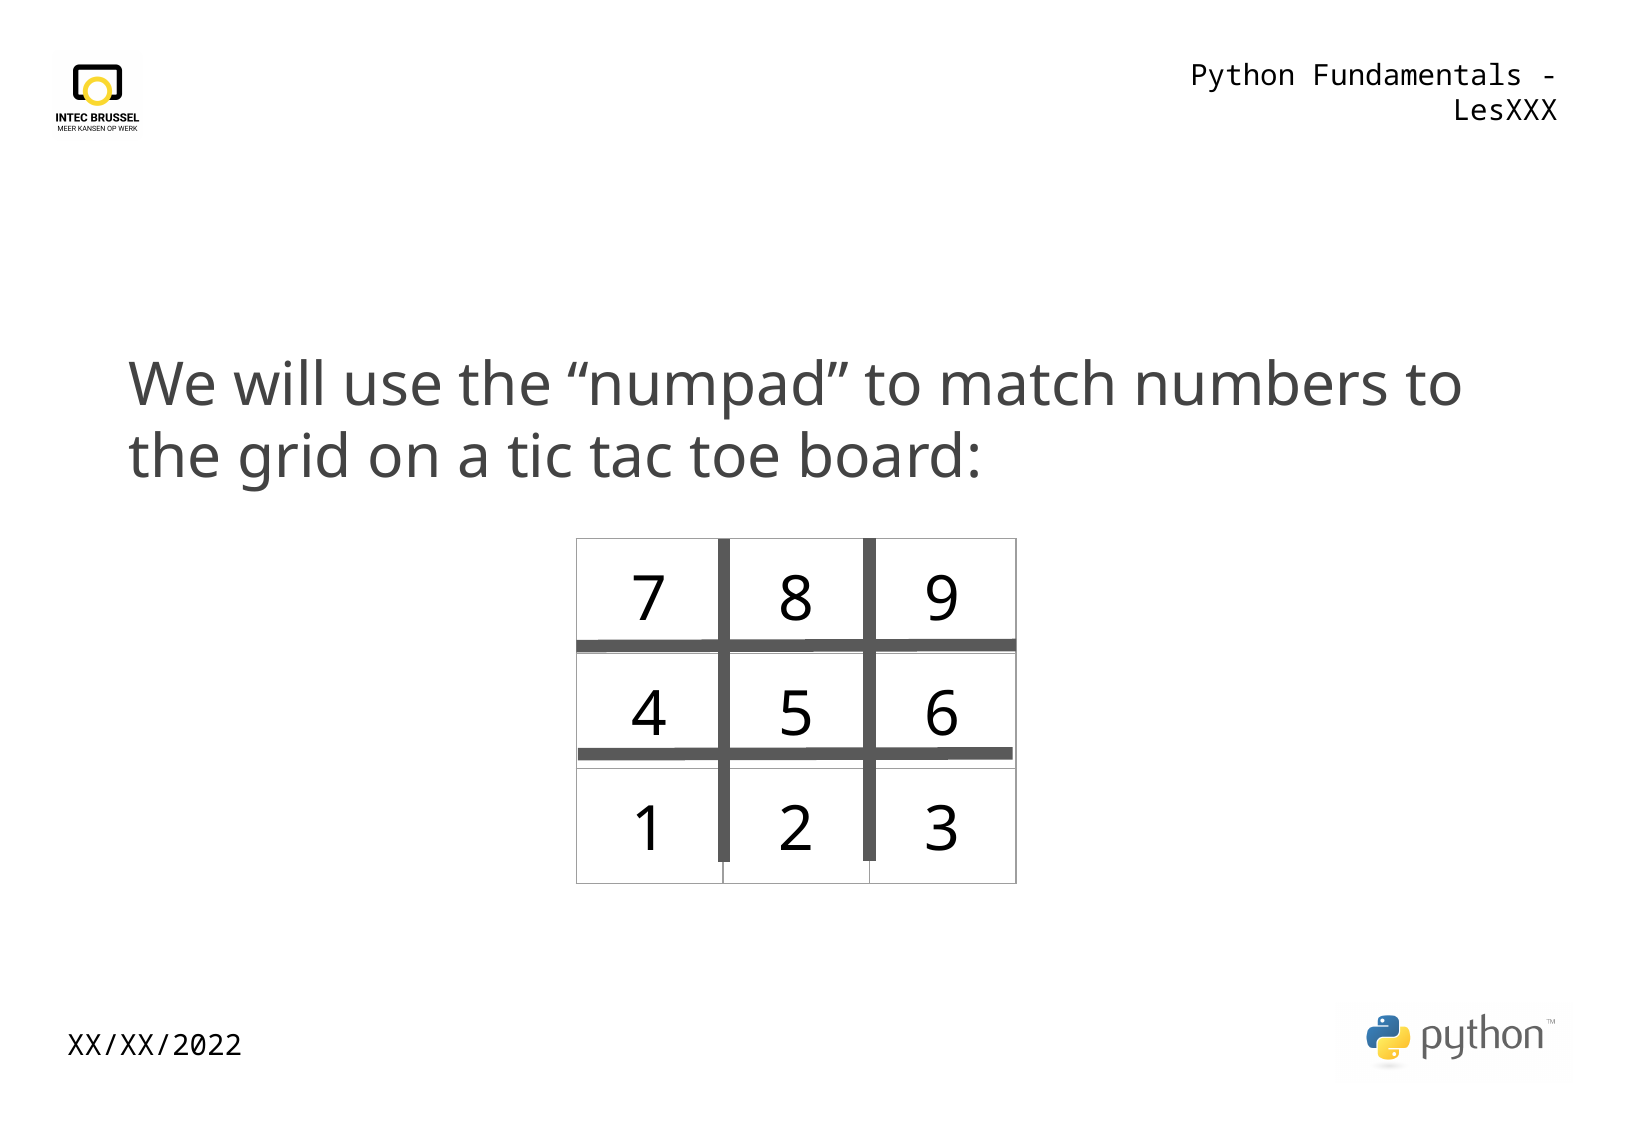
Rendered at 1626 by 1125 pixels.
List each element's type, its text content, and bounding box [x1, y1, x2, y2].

table_header 9 [876, 539, 1015, 639]
table_cell 6 [876, 654, 1015, 755]
table_cell 5 [730, 655, 863, 747]
table_cell 2 [724, 769, 869, 883]
text_box XX/XX/2022 [52, 1011, 568, 1083]
table_cell 4 [577, 761, 718, 768]
table_cell 1 [577, 769, 722, 883]
text_box Python Fundamentals - LesXXX [1057, 41, 1573, 113]
table_header 7 [577, 539, 718, 639]
table_cell 4 [577, 655, 718, 747]
table_header 8 [730, 539, 863, 639]
picture [1335, 1002, 1574, 1084]
picture [51, 49, 143, 141]
table_cell 5 [730, 763, 863, 768]
table_cell 6 [876, 758, 1015, 768]
table_cell 3 [870, 769, 1015, 883]
list We will use the “numpad” to match numbers to the grid on a tic tac toe board: [113, 329, 1539, 891]
